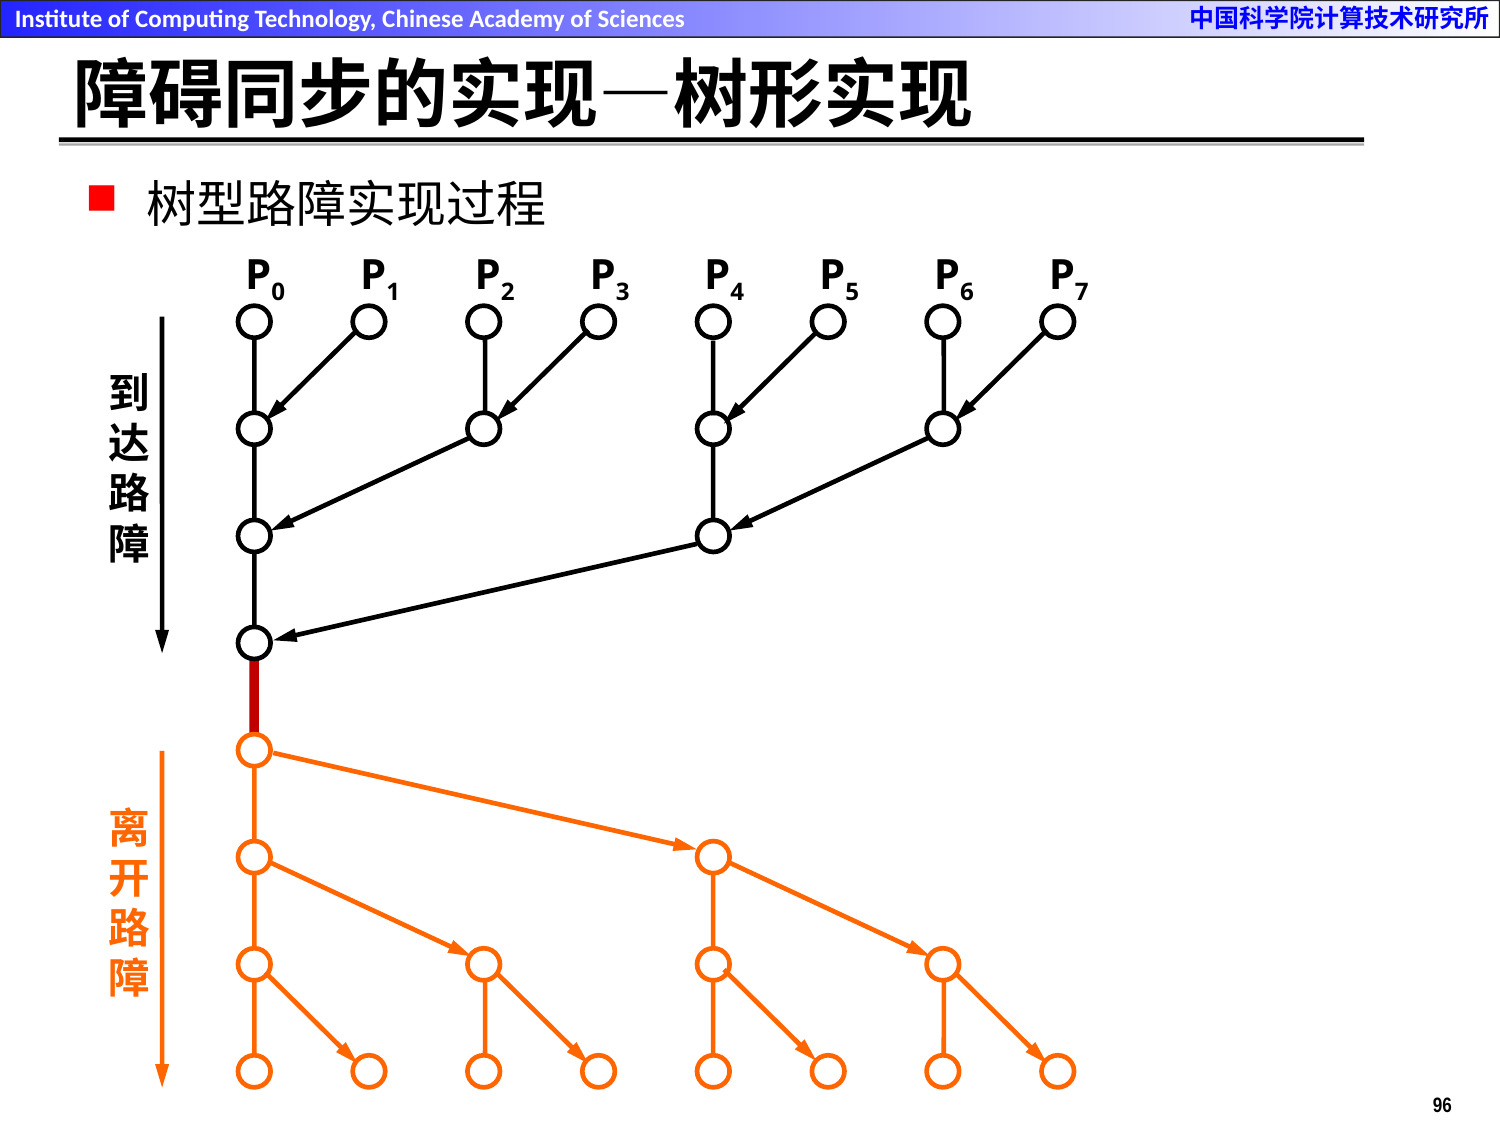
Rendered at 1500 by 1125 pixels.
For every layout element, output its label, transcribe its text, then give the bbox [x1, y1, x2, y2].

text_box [237, 969, 1075, 1088]
text_box P3 [515, 2, 519, 36]
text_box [237, 543, 697, 660]
text_box 树型路障实现过程 [75, 164, 1292, 252]
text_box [85, 750, 174, 1088]
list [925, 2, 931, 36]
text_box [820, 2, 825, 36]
text_box b [415, 16, 419, 36]
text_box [226, 240, 1107, 307]
text_box b [415, 2, 419, 13]
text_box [85, 316, 174, 654]
text_box [615, 2, 619, 16]
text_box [237, 436, 931, 553]
title 障碍同步的实现—树形实现 [58, 49, 1361, 135]
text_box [237, 305, 1075, 446]
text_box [237, 733, 730, 874]
text_box [615, 26, 619, 36]
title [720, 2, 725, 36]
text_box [237, 862, 960, 981]
